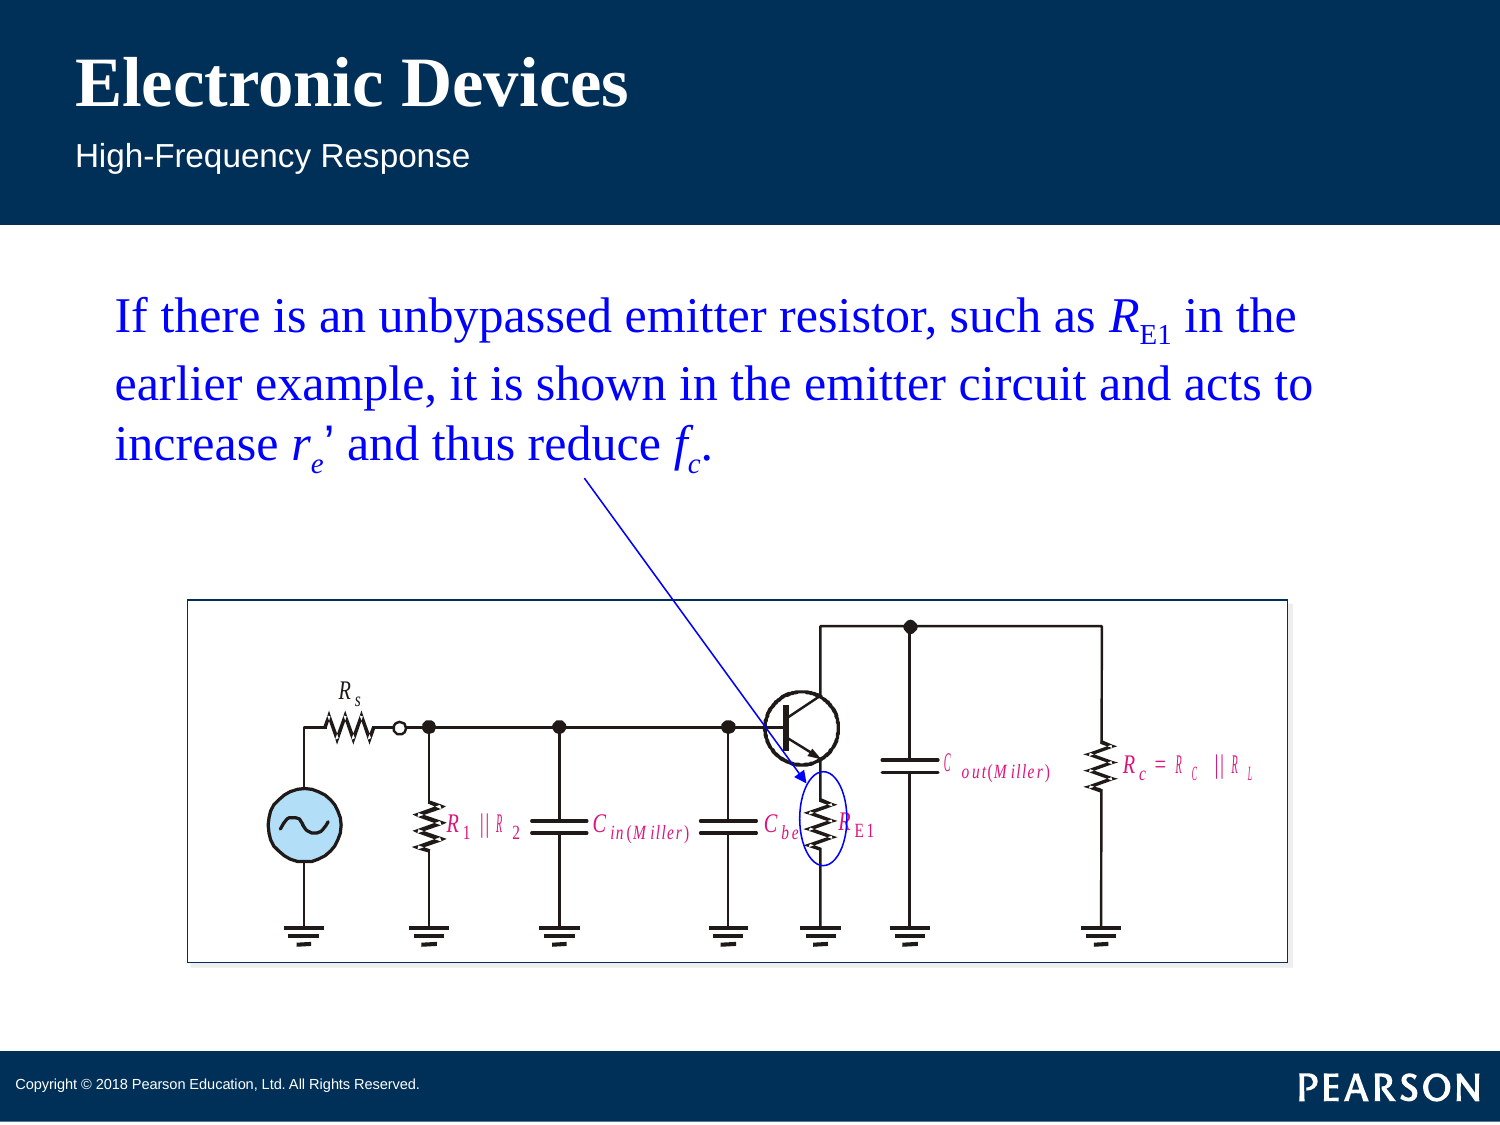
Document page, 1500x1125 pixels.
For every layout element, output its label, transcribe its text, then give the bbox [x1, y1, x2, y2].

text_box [262, 616, 1263, 951]
text_box If there is an unbypassed emitter resistor, such as RE1 in the earlier example, it is shown in the emitter circuit and acts to increase re’ and thus reduce fc. [99, 274, 1363, 487]
list High-Frequency Response [75, 133, 1425, 200]
title Electronic Devices [75, 35, 1425, 133]
text_box [187, 599, 1288, 963]
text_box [584, 477, 848, 866]
